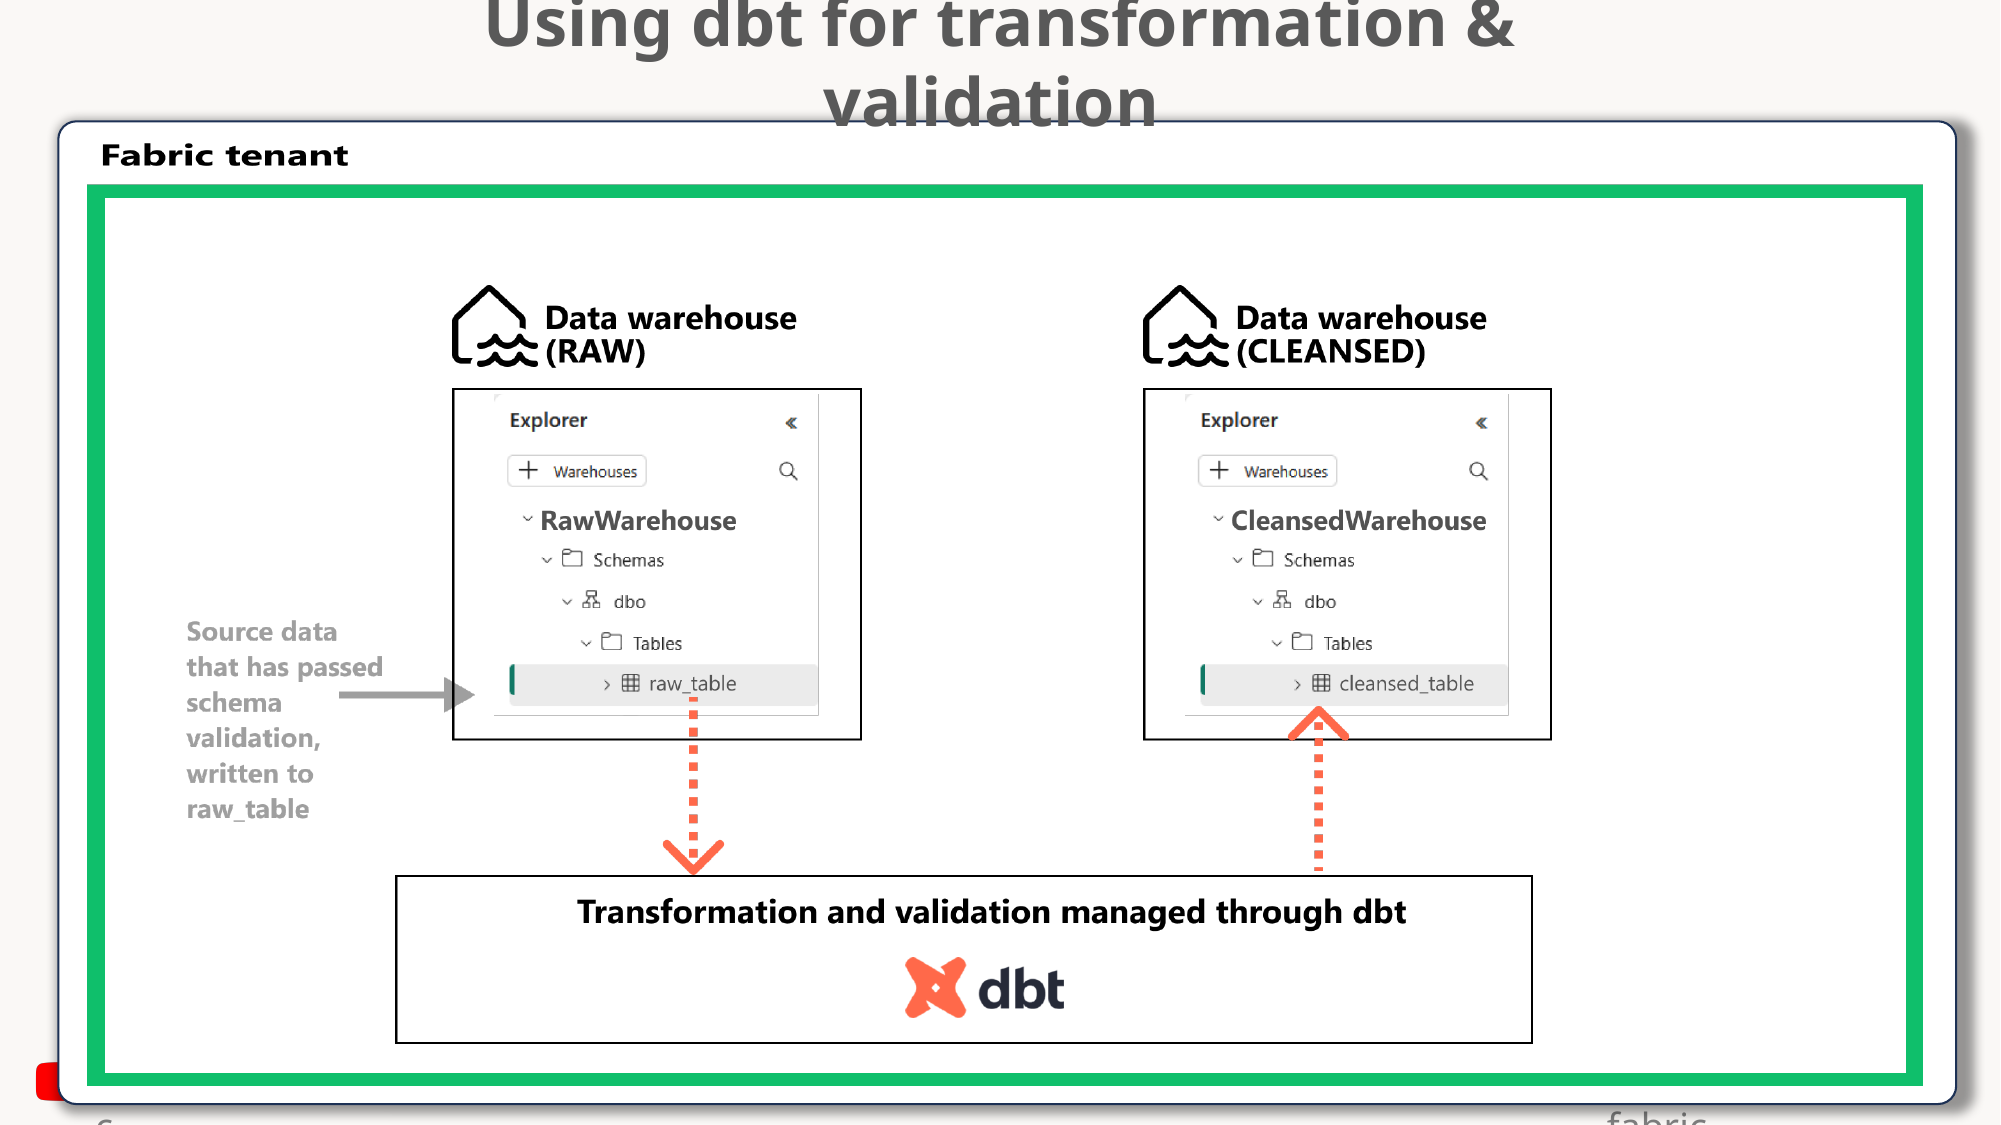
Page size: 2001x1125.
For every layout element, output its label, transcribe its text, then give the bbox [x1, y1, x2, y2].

picture [35, 1062, 63, 1101]
text_box [57, 120, 1958, 1106]
picture [87, 137, 1923, 1086]
text_box Using dbt for transformation & validation [317, 12, 1683, 107]
